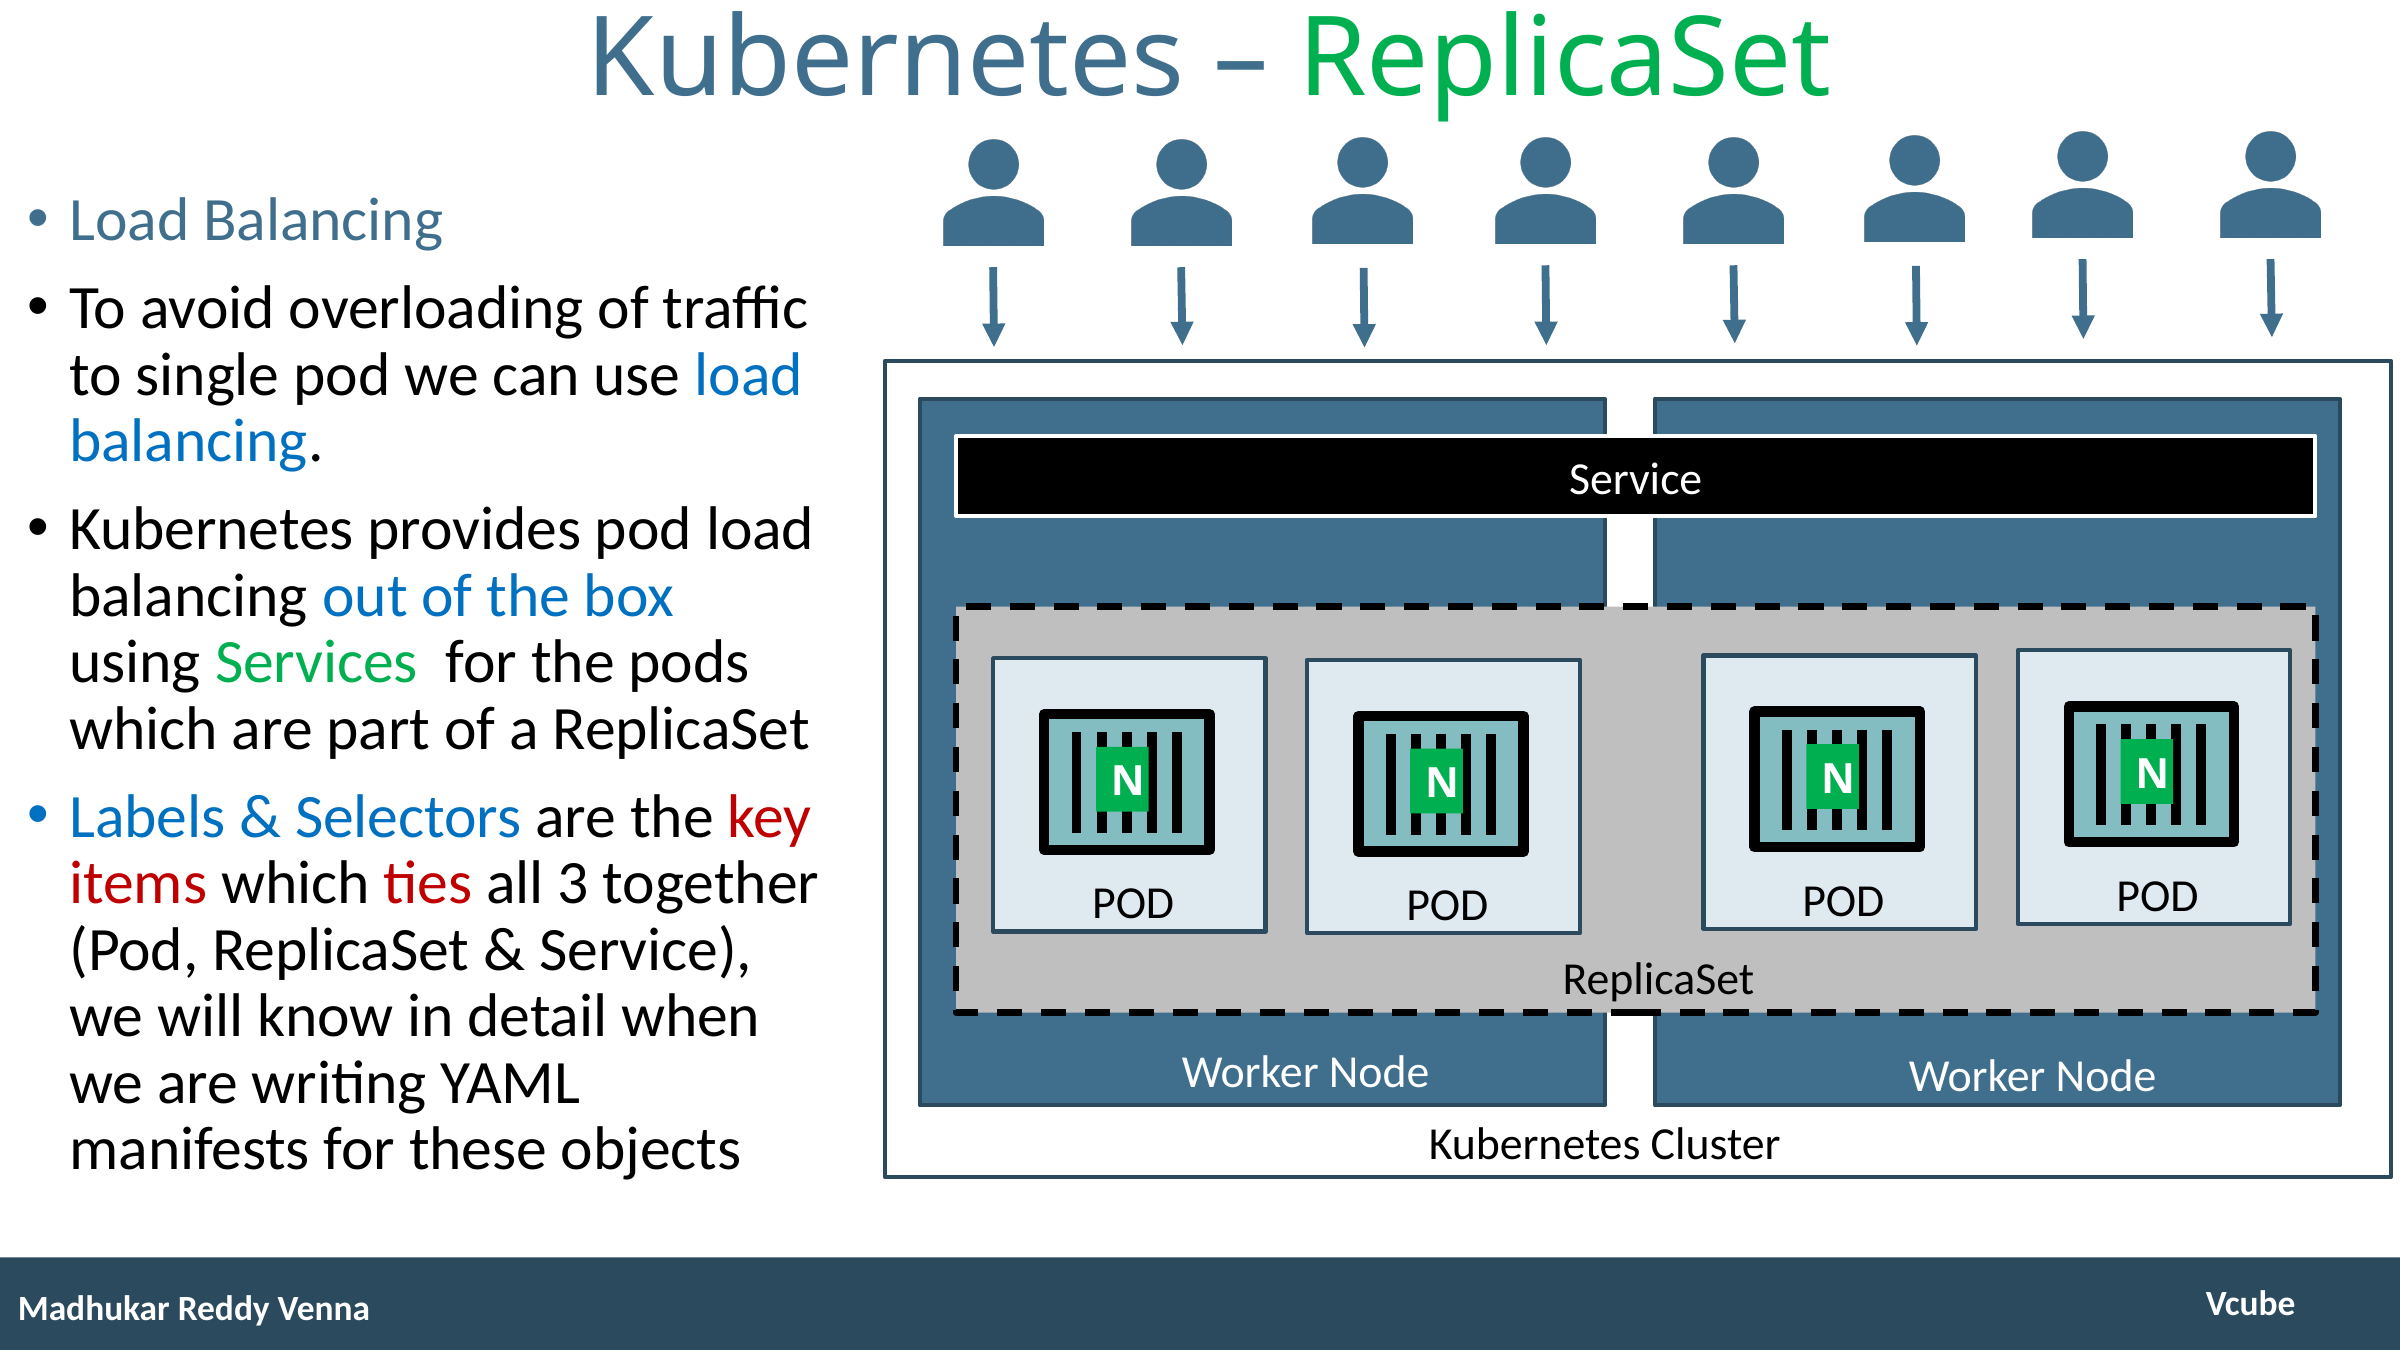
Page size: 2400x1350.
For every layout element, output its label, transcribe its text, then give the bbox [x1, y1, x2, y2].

text_box [1305, 658, 1582, 935]
text_box Worker Node [1167, 1034, 1445, 1105]
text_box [1044, 713, 1210, 851]
picture [1470, 115, 1621, 266]
picture [1839, 113, 1991, 264]
text_box [2016, 648, 2292, 926]
text_box POD [1077, 865, 1190, 936]
text_box [918, 397, 1607, 1107]
text_box [1701, 653, 1978, 931]
text_box Worker Node [1893, 1038, 2172, 1108]
footer Madhukar Reddy Venna [0, 1269, 810, 1342]
picture [2007, 108, 2158, 260]
text_box POD [1787, 862, 1900, 933]
text_box [1653, 397, 2342, 1107]
picture [1658, 115, 1809, 266]
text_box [1754, 711, 1921, 848]
title Kubernetes – ReplicaSet [174, 0, 2245, 158]
picture [2195, 108, 2346, 260]
text_box POD [1391, 867, 1504, 937]
text_box Service [954, 434, 2317, 518]
text_box [991, 656, 1268, 934]
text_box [2068, 706, 2235, 843]
picture [1287, 115, 1438, 266]
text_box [1358, 715, 1524, 852]
text_box [883, 359, 2393, 1179]
text_box [954, 604, 2317, 1015]
text_box Kubernetes Cluster [1414, 1106, 1796, 1177]
picture [917, 116, 1069, 268]
picture [1105, 116, 1257, 268]
text_box POD [2101, 857, 2214, 928]
list Load Balancing To avoid overloading of traffic to single pod we can use load balancing. Kubernetes provides pod load balancing out of the box using Services for the pods which are part of a ReplicaSet Labels & Selectors are the key items which ties all 3 together (Pod, ReplicaSet & Service), we will know in detail when we are writing YAML manifests for these objects [9, 178, 838, 1216]
text_box ReplicaSet [1547, 941, 1770, 1011]
